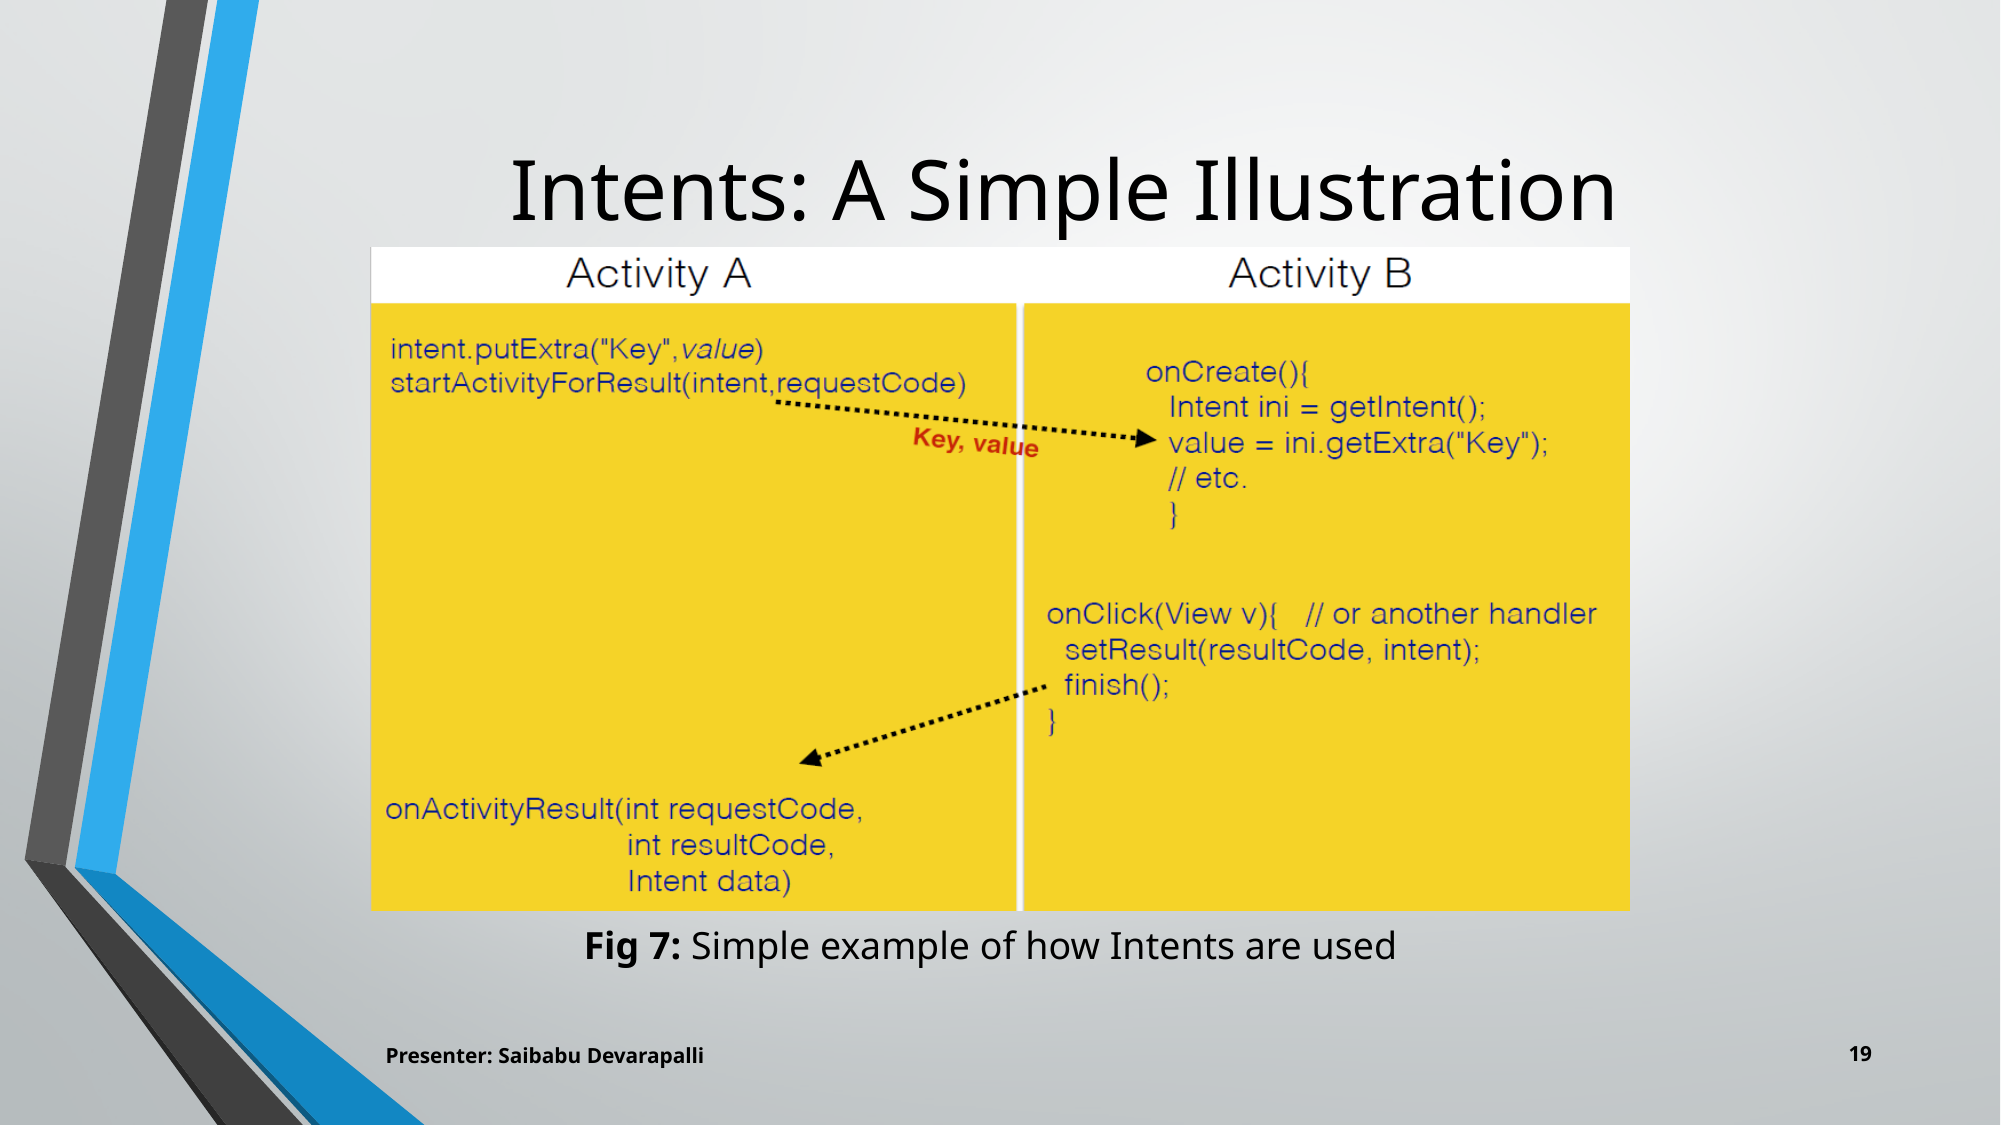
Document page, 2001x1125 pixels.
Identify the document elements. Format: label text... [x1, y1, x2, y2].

text_box Fig 7: Simple example of how Intents are used [569, 914, 1413, 975]
picture [369, 246, 1631, 911]
footer Presenter: Saibabu Devarapalli [370, 1025, 1533, 1085]
slide_number 19 [1796, 1025, 1887, 1085]
title Intents: A Simple Illustration [243, 112, 1887, 263]
